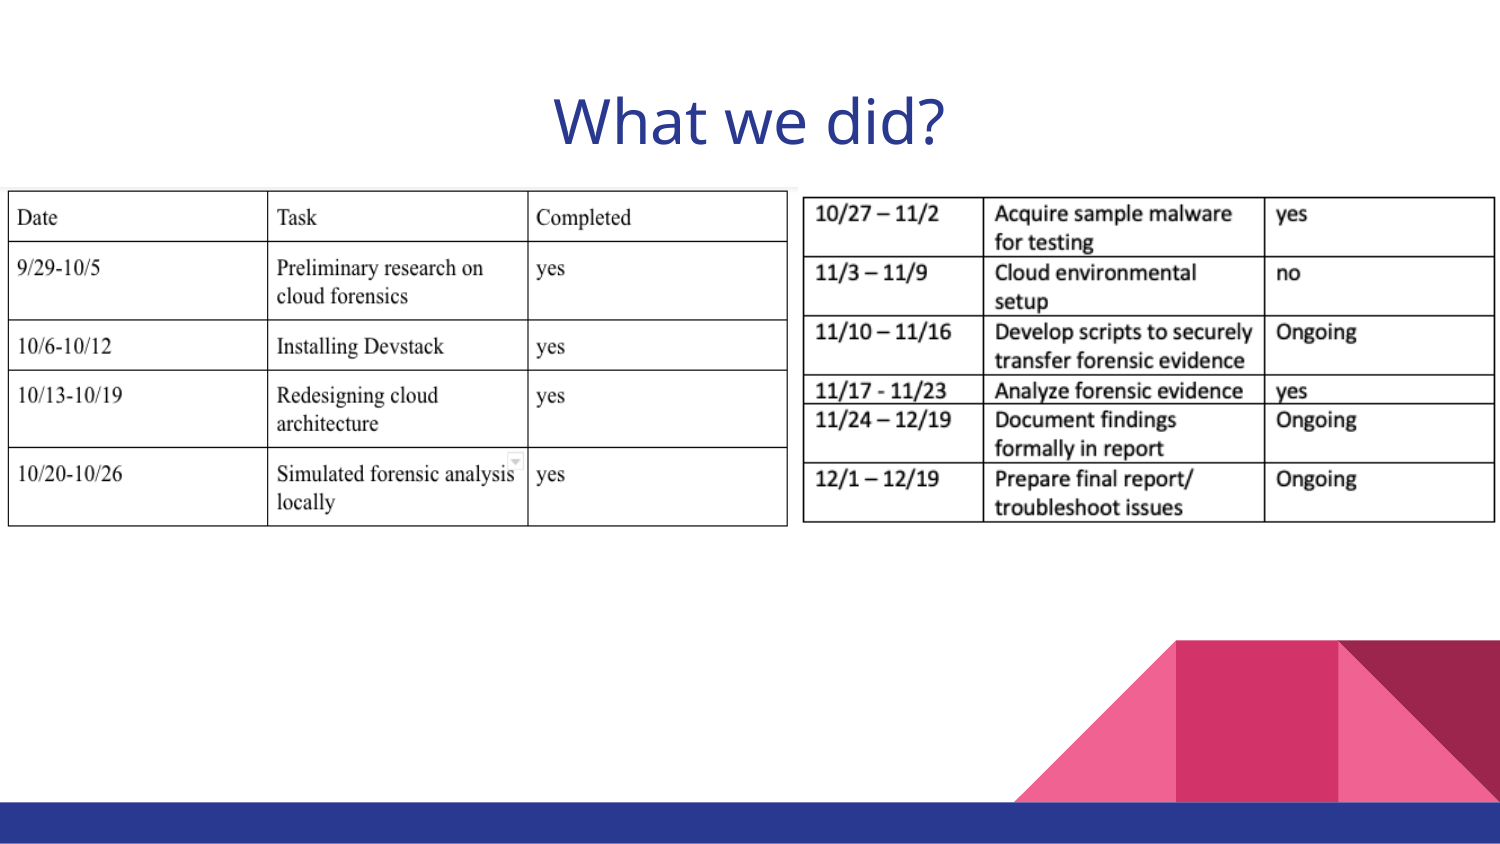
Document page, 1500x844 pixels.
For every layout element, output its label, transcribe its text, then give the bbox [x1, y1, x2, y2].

title What we did? [51, 67, 1449, 167]
picture [0, 187, 1500, 534]
